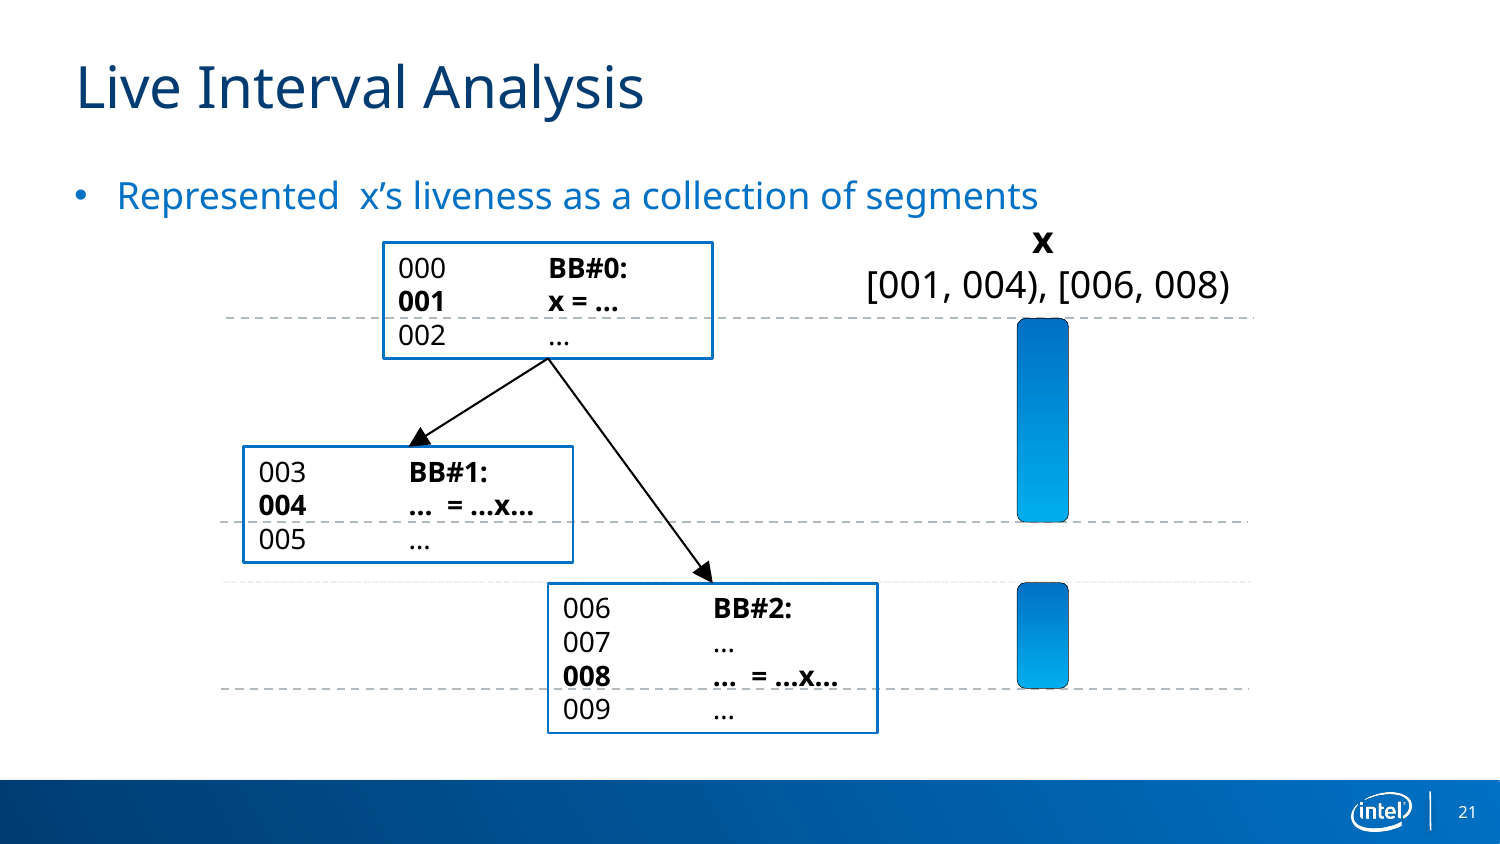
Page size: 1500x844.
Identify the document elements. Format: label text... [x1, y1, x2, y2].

list Dequeue interval with highest priority [228, 583, 548, 590]
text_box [408, 359, 546, 447]
text_box y [243, 523, 545, 563]
list Represented x’s liveness as a collection of segments [74, 172, 1425, 735]
text_box 006 BB#2: 007 … 008 … = …x… 009 … [548, 698, 878, 733]
text_box [1017, 326, 1069, 521]
text_box 003 BB#1: 004 … = …x… 005 … [243, 446, 542, 521]
text_box 006 BB#2: 007 … 008 … = …x… 009 … [548, 590, 878, 688]
text_box 003 BB#1: 004 … = …x… 005 … [243, 531, 542, 563]
text_box x [548, 583, 878, 591]
text_box 000 BB#0: 001 x = … 002 … [383, 326, 713, 359]
slide_number 21 [1127, 791, 1478, 837]
text_box 000 BB#0: 001 x = … 002 … [383, 242, 713, 317]
text_box x [001, 004), [006, 008) [798, 215, 1288, 351]
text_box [547, 359, 714, 584]
text_box [1017, 590, 1069, 688]
title Live Interval Analysis [75, 50, 1425, 160]
